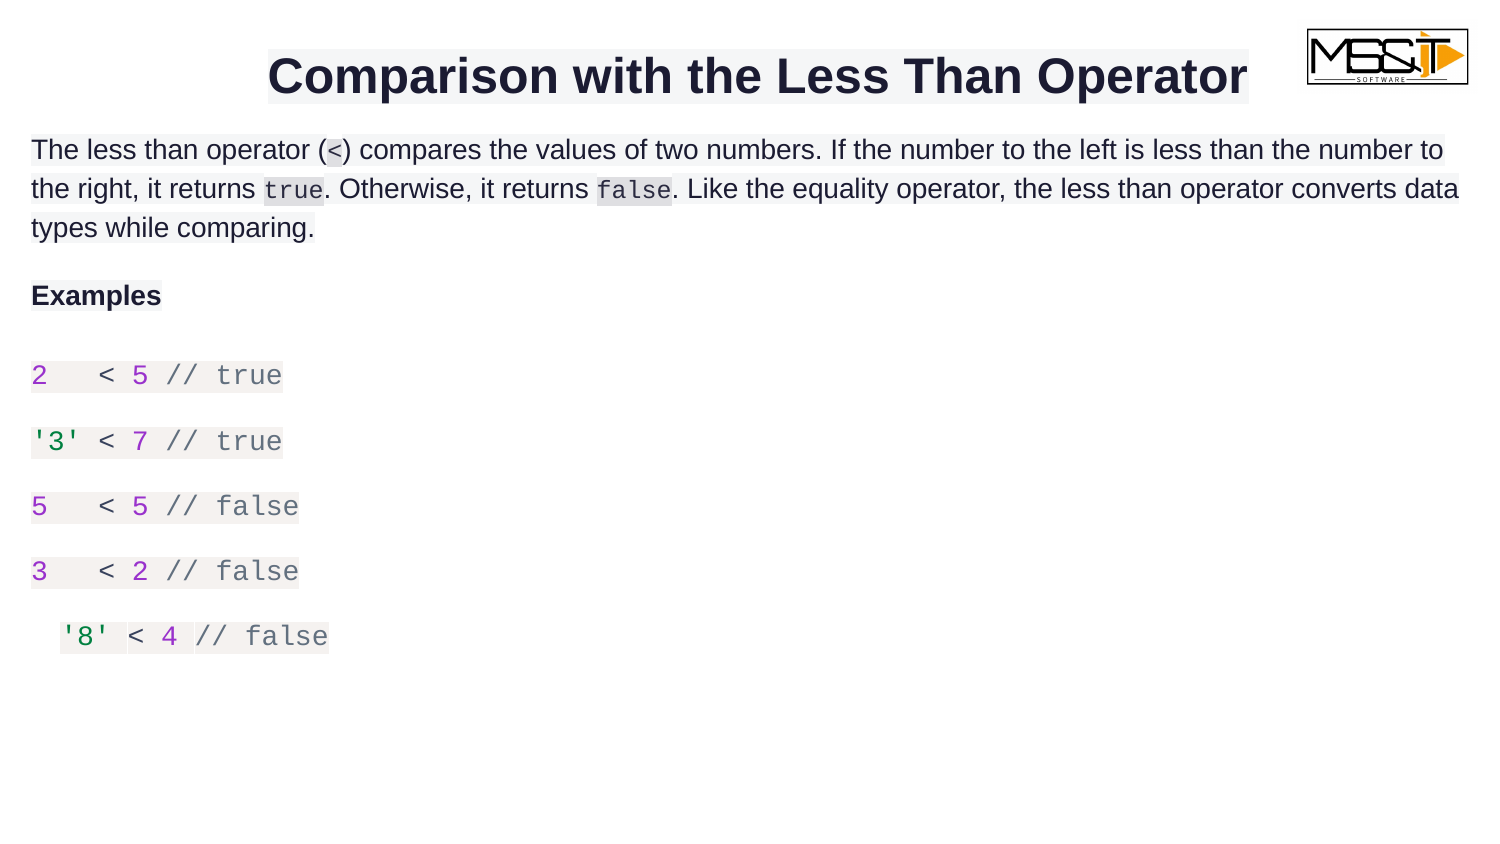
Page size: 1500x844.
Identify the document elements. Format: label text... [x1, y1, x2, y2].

picture [1297, 19, 1479, 95]
text_box Comparison with the Less Than Operator The less than operator (<) compares the values of two numbers. If the number to the left is less than the number to the right, it returns true. Otherwise, it returns false. Like the equality operator, the less than operator converts data types while comparing. Examples 2 < 5 // true '3' < 7 // true 5 < 5 // false 3 < 2 // false '8' < 4 // false [16, 19, 1500, 801]
